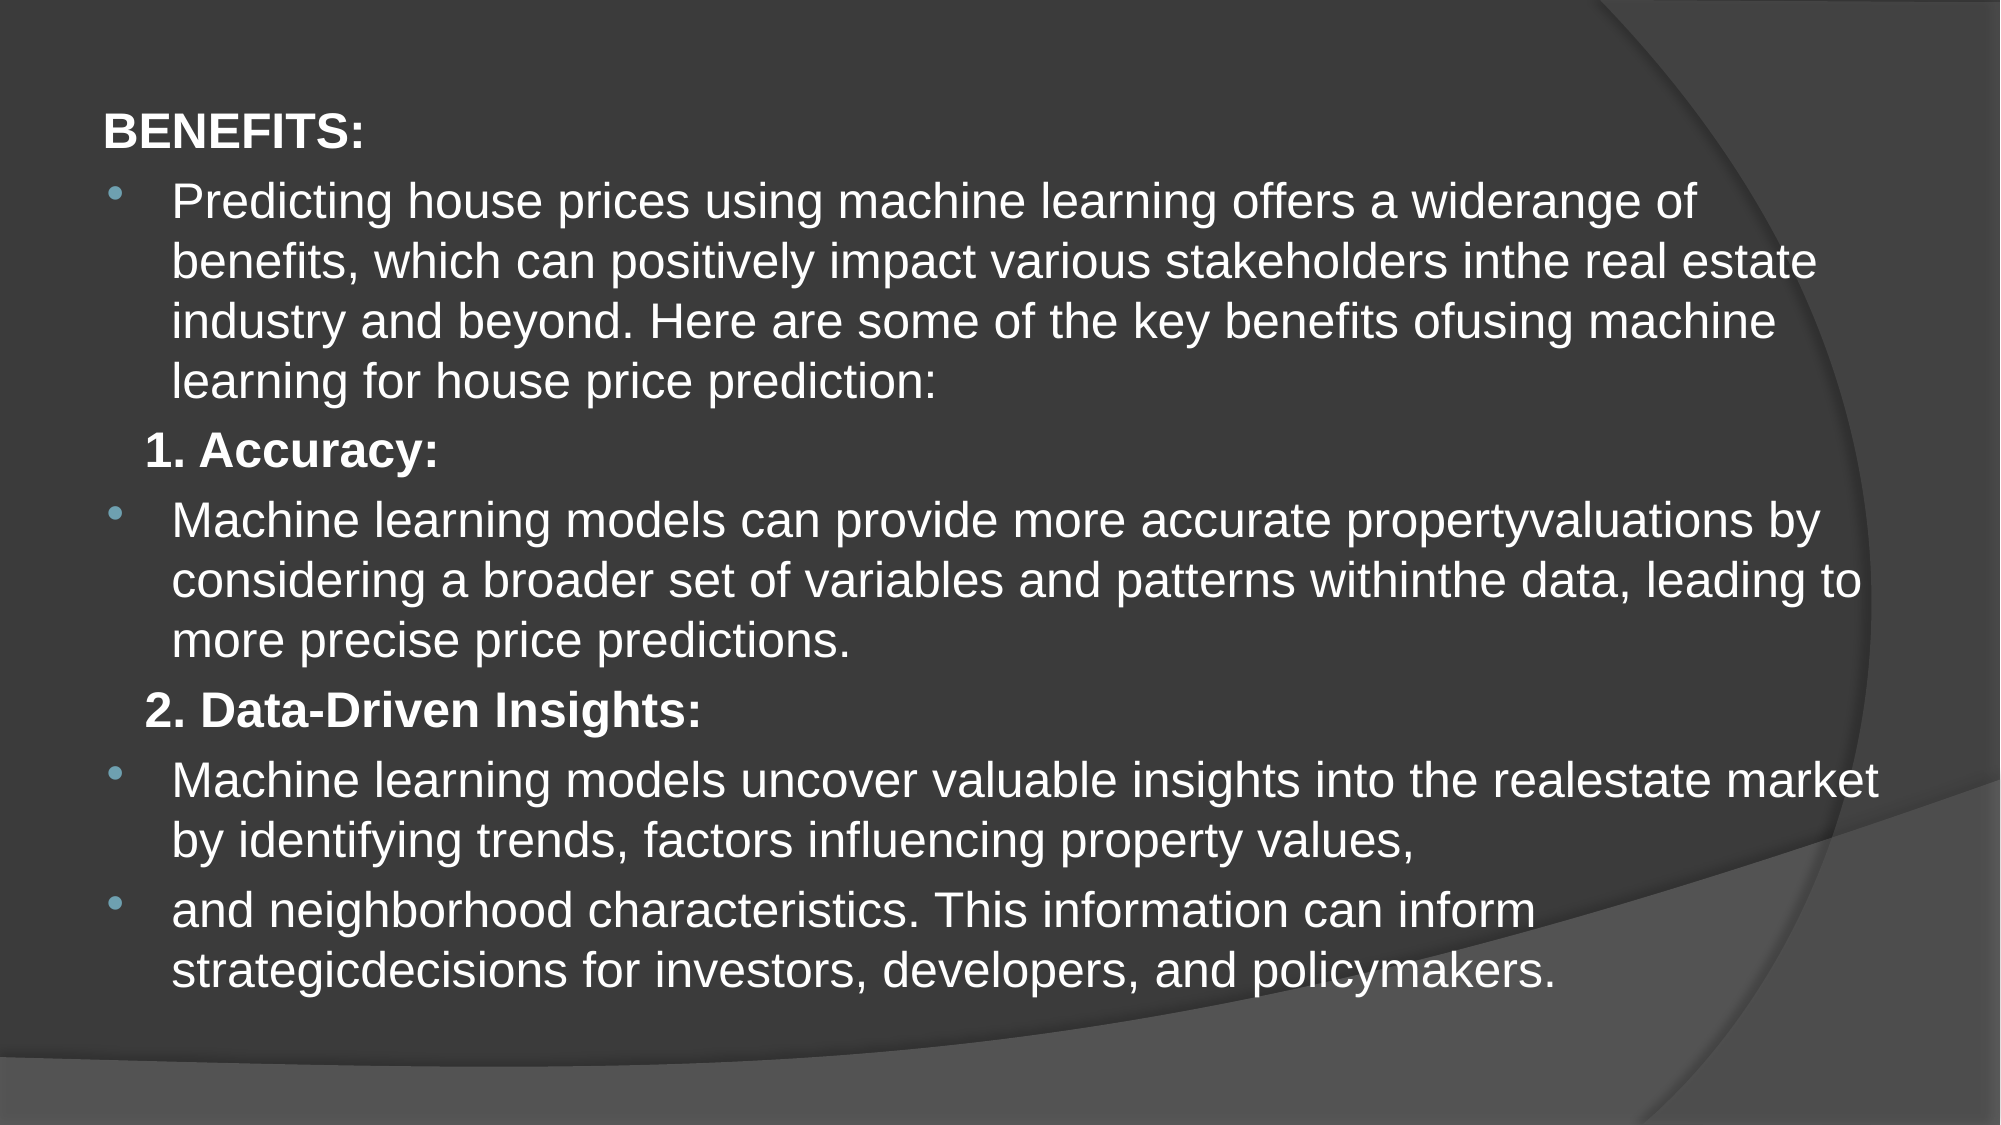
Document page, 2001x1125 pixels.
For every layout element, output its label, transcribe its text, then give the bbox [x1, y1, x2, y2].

list BENEFITS: Predicting house prices using machine learning offers a widerange of benefits, which can positively impact various stakeholders inthe real estate industry and beyond. Here are some of the key benefits ofusing machine learning for house price prediction: 1. Accuracy: Machine learning models can provide more accurate propertyvaluations by considering a broader set of variables and patterns withinthe data, leading to more precise price predictions. 2. Data-Driven Insights: Machine learning models uncover valuable insights into the realestate market by identifying trends, factors influencing property values, and neighborhood characteristics. This information can inform strategicdecisions for investors, developers, and policymakers. [87, 90, 1917, 1060]
